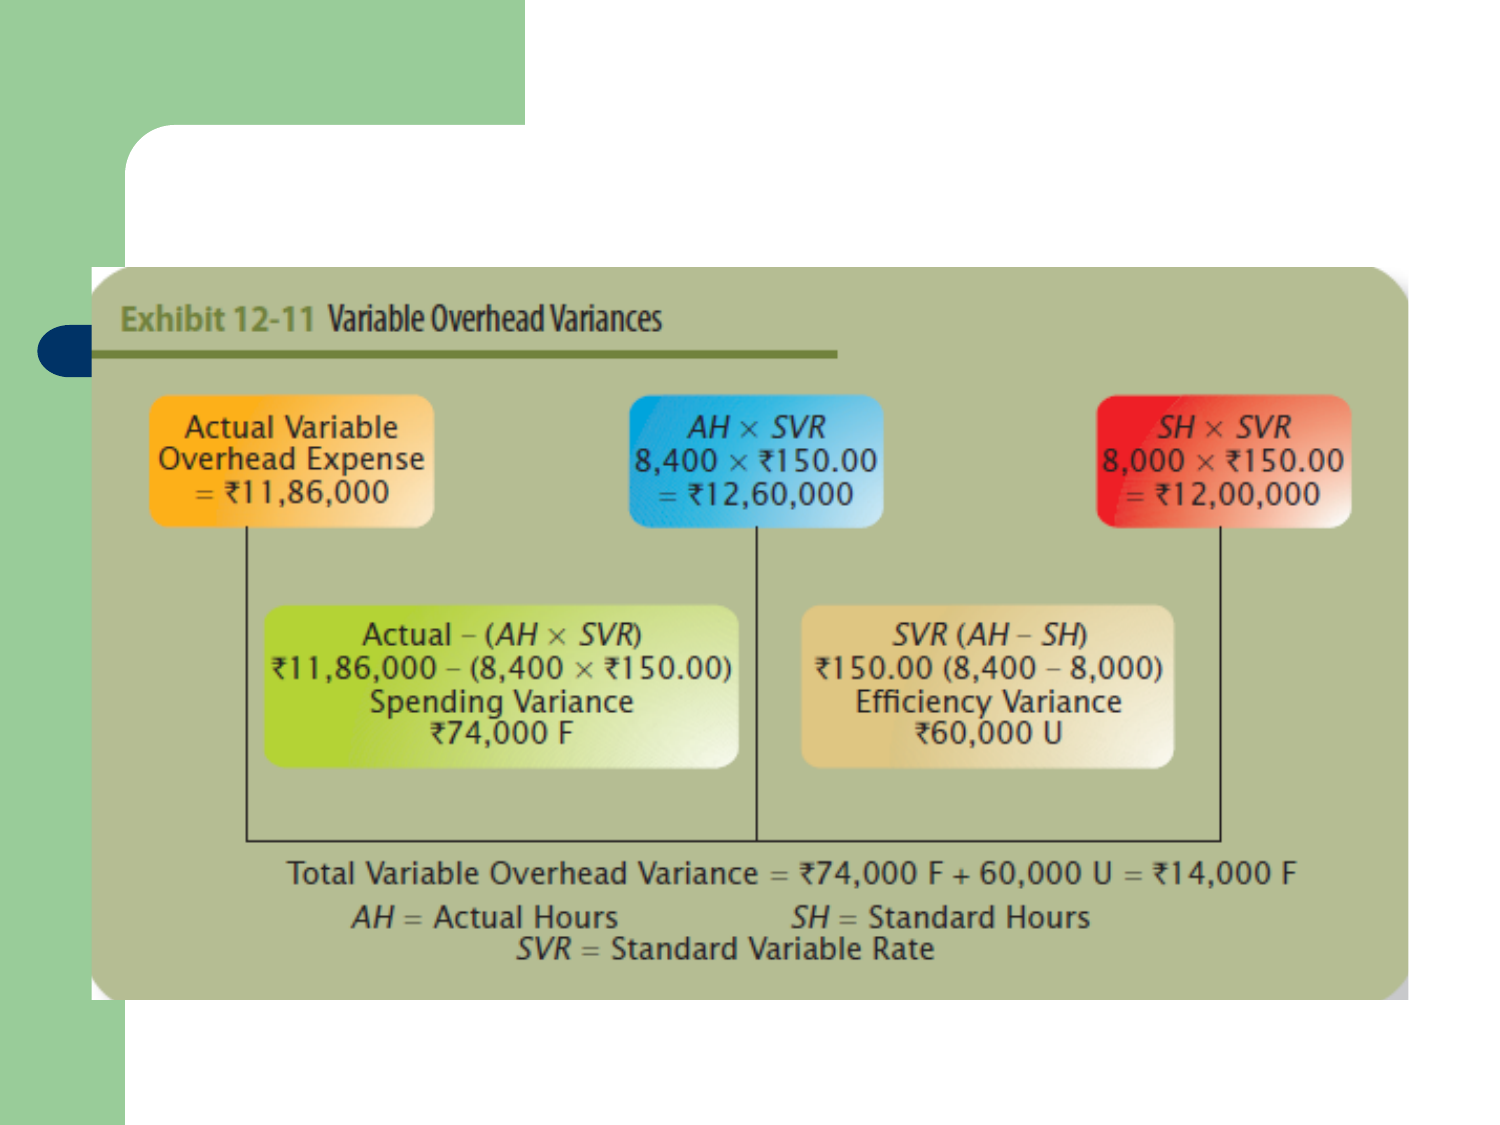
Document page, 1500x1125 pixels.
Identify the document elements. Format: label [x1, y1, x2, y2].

picture [91, 267, 1409, 1000]
